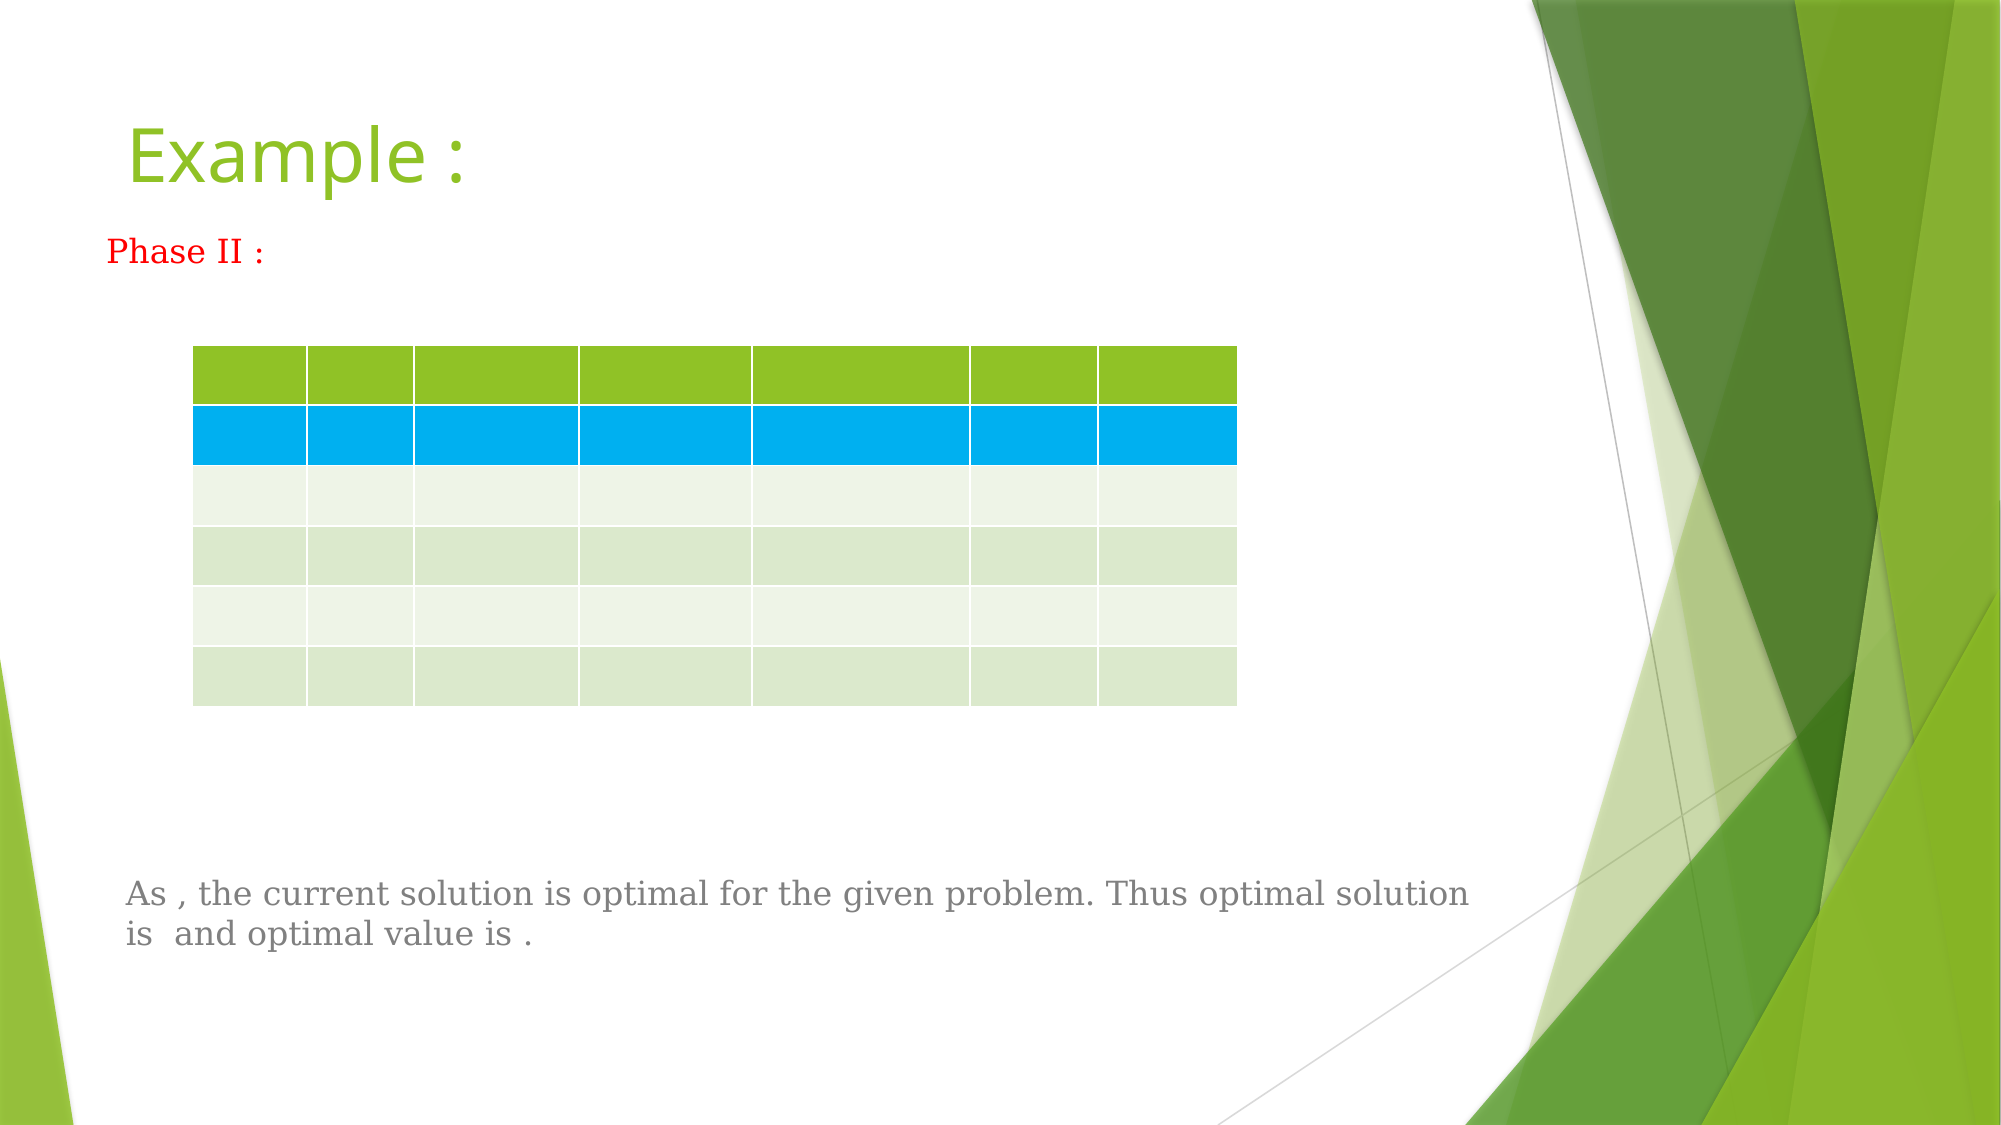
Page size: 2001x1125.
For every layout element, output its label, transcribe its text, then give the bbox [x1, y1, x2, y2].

title Example : [111, 99, 1522, 223]
text_box Phase II : [91, 222, 1511, 277]
